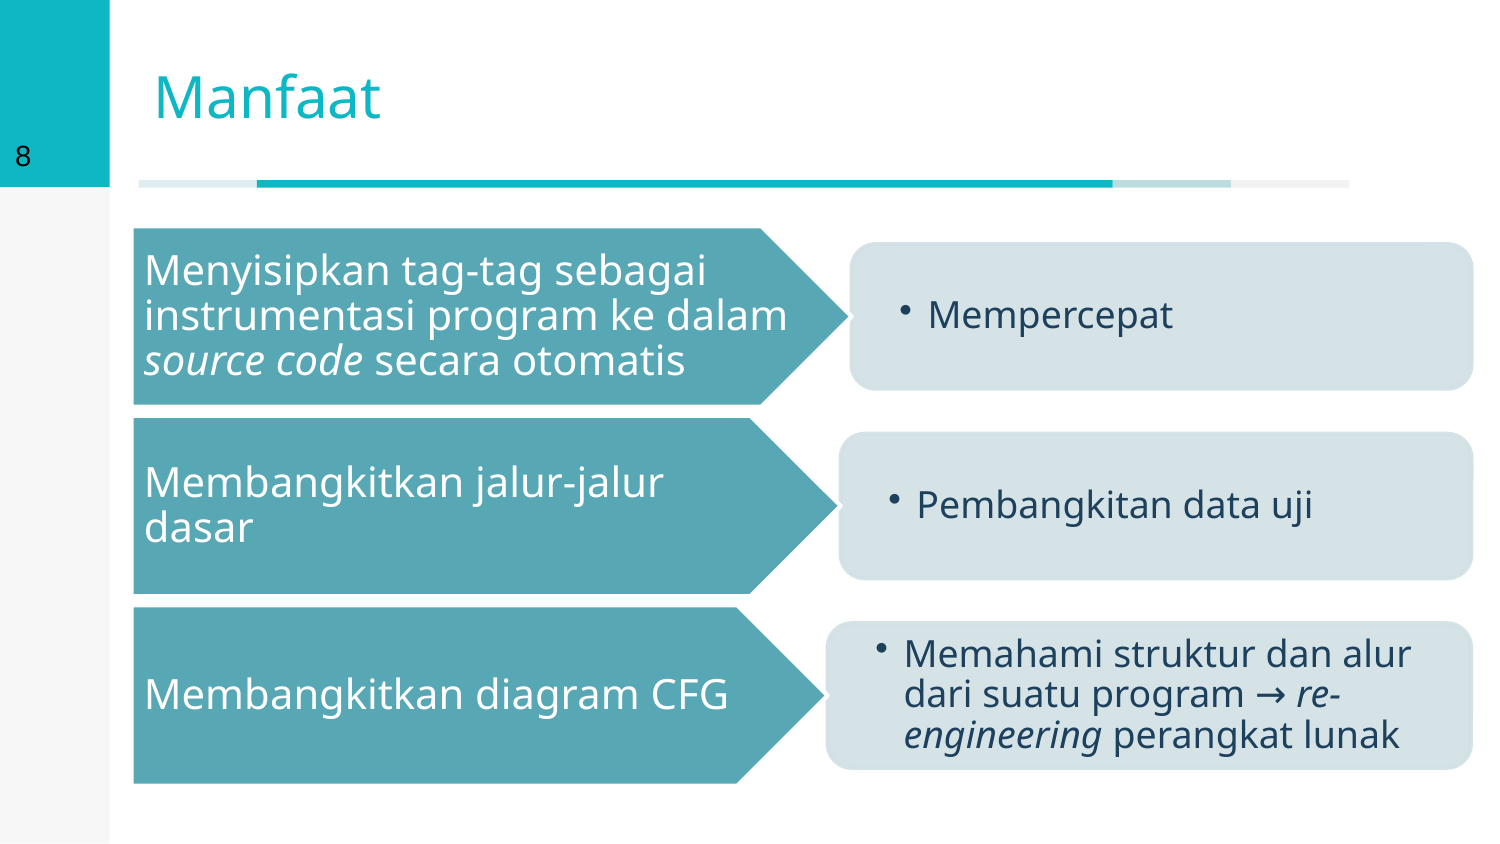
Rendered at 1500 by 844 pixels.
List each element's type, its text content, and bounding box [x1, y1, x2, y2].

title Manfaat [138, 0, 1452, 146]
slide_number 7 [0, 0, 110, 187]
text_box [131, 225, 1472, 787]
